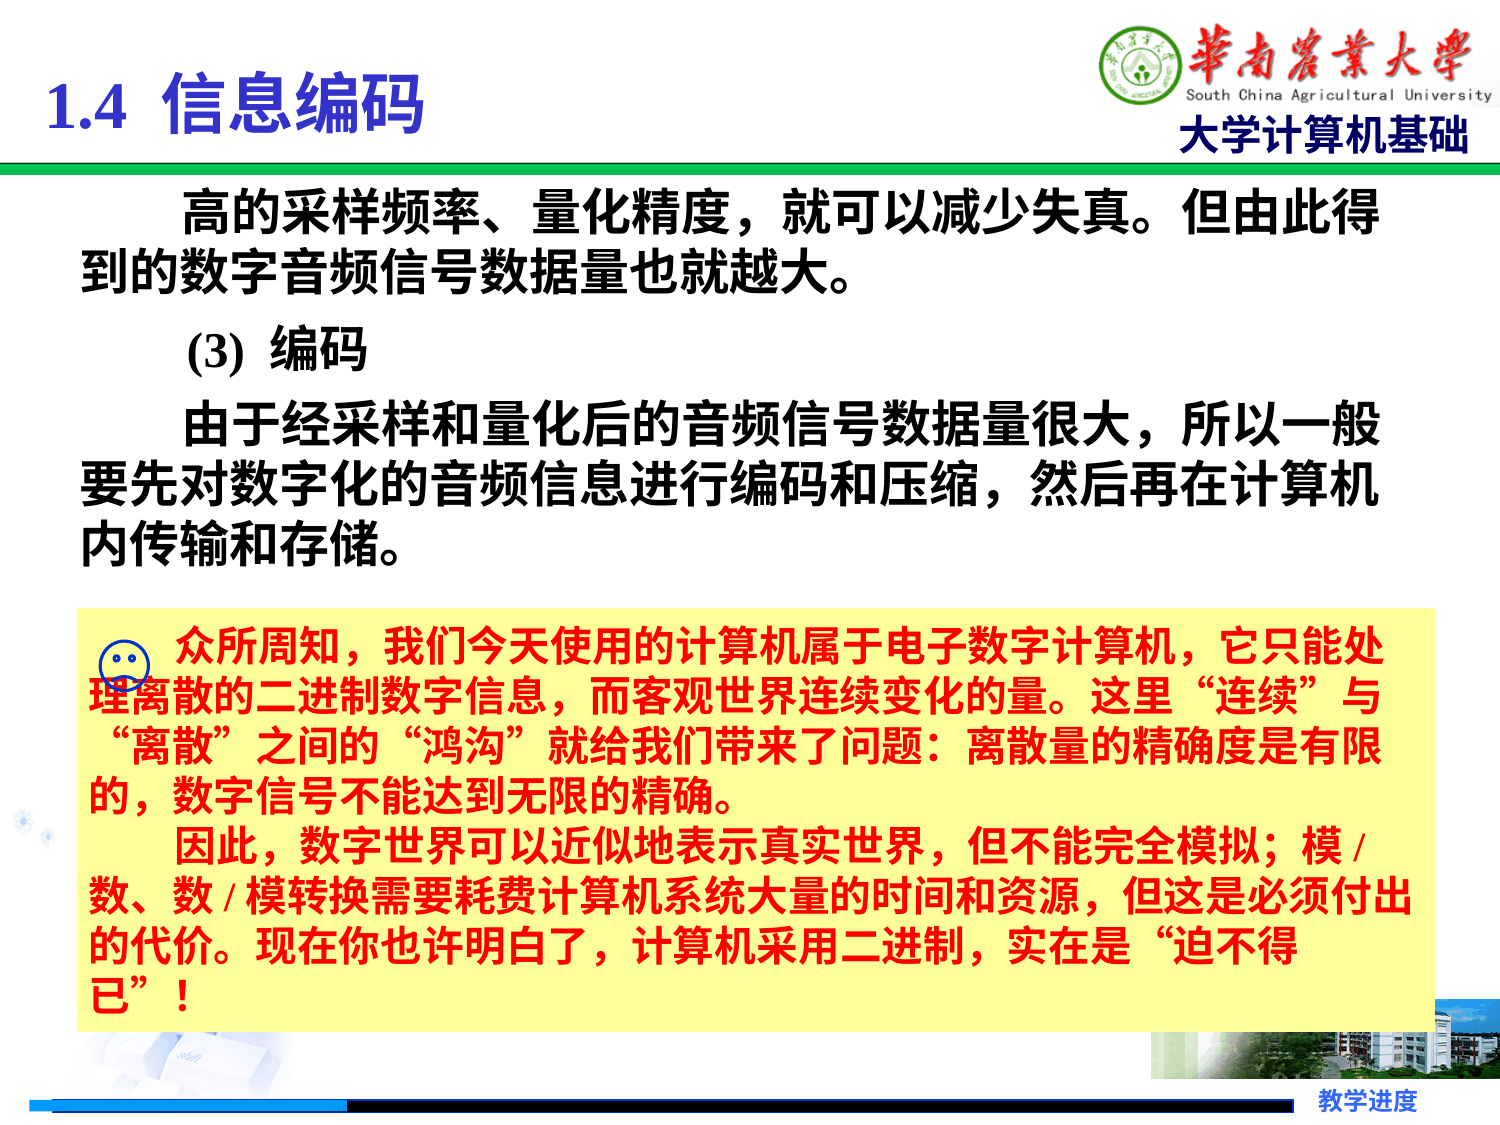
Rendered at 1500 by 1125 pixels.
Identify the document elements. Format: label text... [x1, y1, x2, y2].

text_box (3) 编码 [159, 310, 443, 386]
picture [1092, 18, 1500, 107]
picture [1151, 999, 1500, 1079]
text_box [76, 631, 1436, 1009]
picture [0, 162, 1500, 175]
text_box 高的采样频率、量化精度，就可以减少失真。但由此得到的数字音频信号数据量也就越大。 [64, 172, 1435, 308]
picture [0, 680, 302, 1118]
text_box 1.4 信息编码 [29, 54, 715, 150]
text_box 由于经采样和量化后的音频信号数据量很大，所以一般要先对数字化的音频信息进行编码和压缩，然后再在计算机内传输和存储。 [64, 385, 1412, 581]
text_box [29, 1099, 347, 1112]
